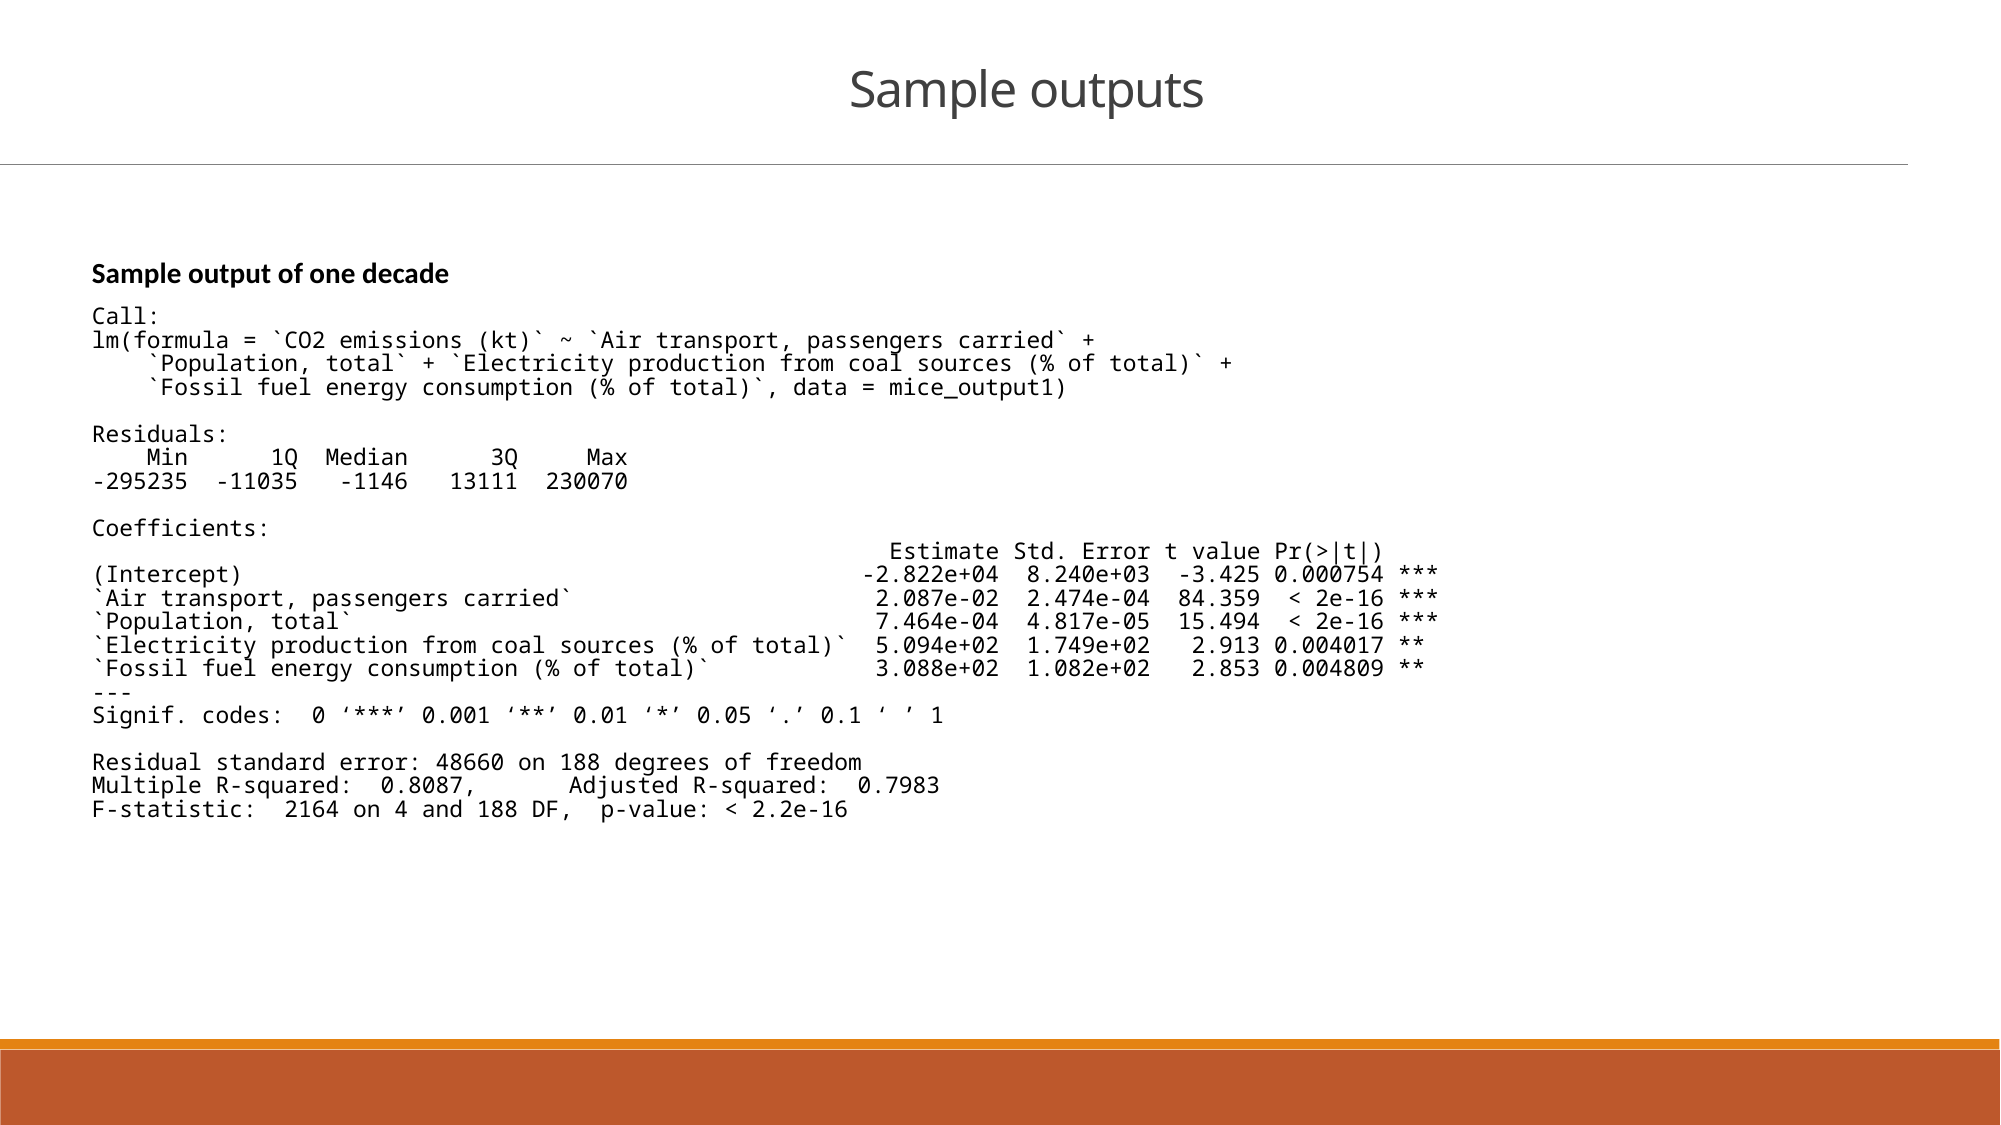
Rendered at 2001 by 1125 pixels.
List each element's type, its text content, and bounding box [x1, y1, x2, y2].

text_box Sample output of one decade Call: lm(formula = `CO2 emissions (kt)` ~ `Air transport, passengers carried` + `Population, total` + `Electricity production from coal sources (% of total)` + `Fossil fuel energy consumption (% of total)`, data = mice_output1) Residuals: Min 1Q Median 3Q Max -295235 -11035 -1146 13111 230070 Coefficients: Estimate Std. Error t value Pr(>|t|) (Intercept) -2.822e+04 8.240e+03 -3.425 0.000754 *** `Air transport, passengers carried` 2.087e-02 2.474e-04 84.359 < 2e-16 *** `Population, total` 7.464e-04 4.817e-05 15.494 < 2e-16 *** `Electricity production from coal sources (% of total)` 5.094e+02 1.749e+02 2.913 0.004017 ** `Fossil fuel energy consumption (% of total)` 3.088e+02 1.082e+02 2.853 0.004809 ** --- Signif. codes: 0 ‘***’ 0.001 ‘**’ 0.01 ‘*’ 0.05 ‘.’ 0.1 ‘ ’ 1 Residual standard error: 48660 on 188 degrees of freedom Multiple R-squared: 0.8087, Adjusted R-squared: 0.7983 F-statistic: 2164 on 4 and 188 DF, p-value: < 2.2e-16 [77, 244, 1947, 830]
text_box Sample outputs [202, 58, 1853, 145]
